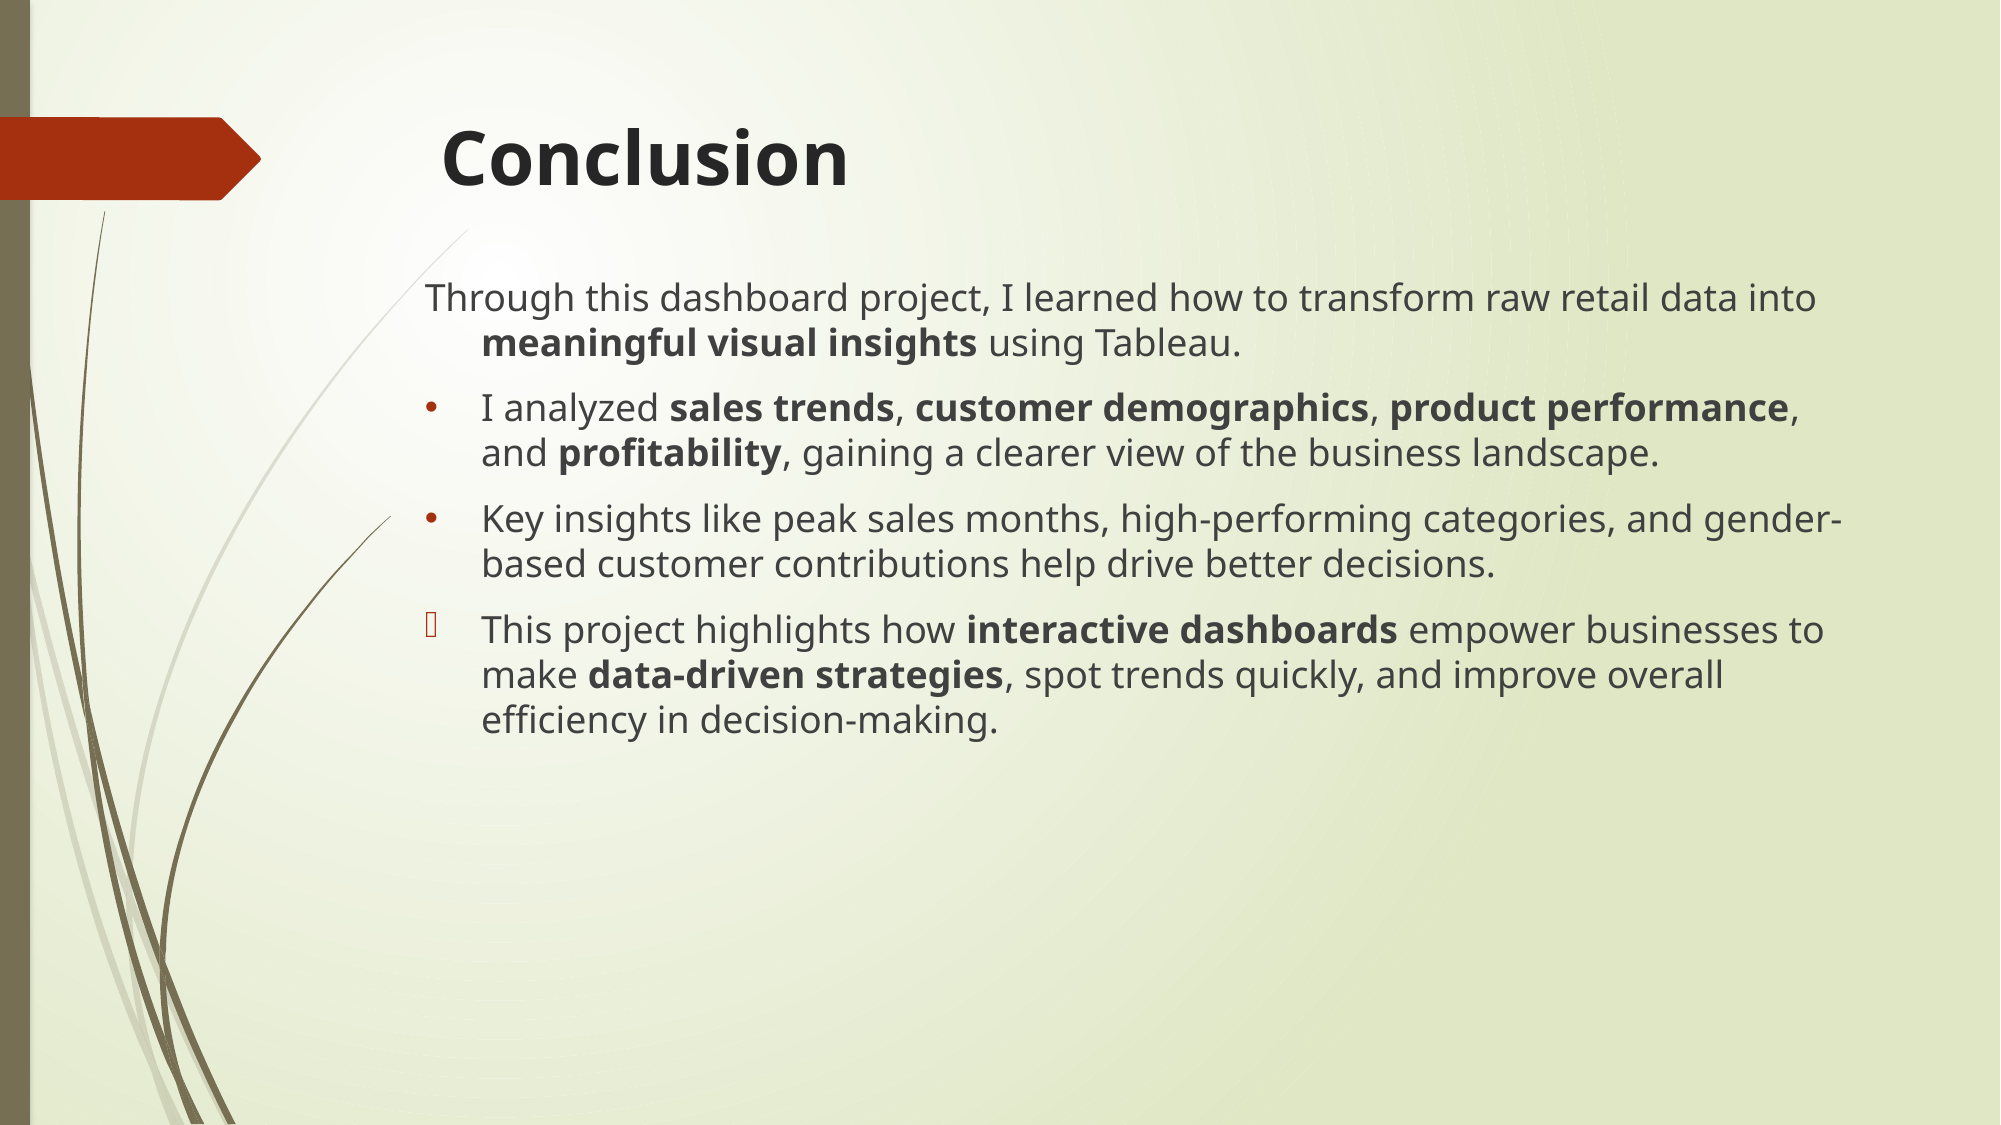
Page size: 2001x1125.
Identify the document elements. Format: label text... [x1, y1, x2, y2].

list Through this dashboard project, I learned how to transform raw retail data into meaningful visual insights using Tableau. I analyzed sales trends, customer demographics, product performance, and profitability, gaining a clearer view of the business landscape. Key insights like peak sales months, high-performing categories, and gender-based customer contributions help drive better decisions. This project highlights how interactive dashboards empower businesses to make data-driven strategies, spot trends quickly, and improve overall efficiency in decision-making. [409, 265, 1873, 886]
title Conclusion [425, 102, 1888, 313]
